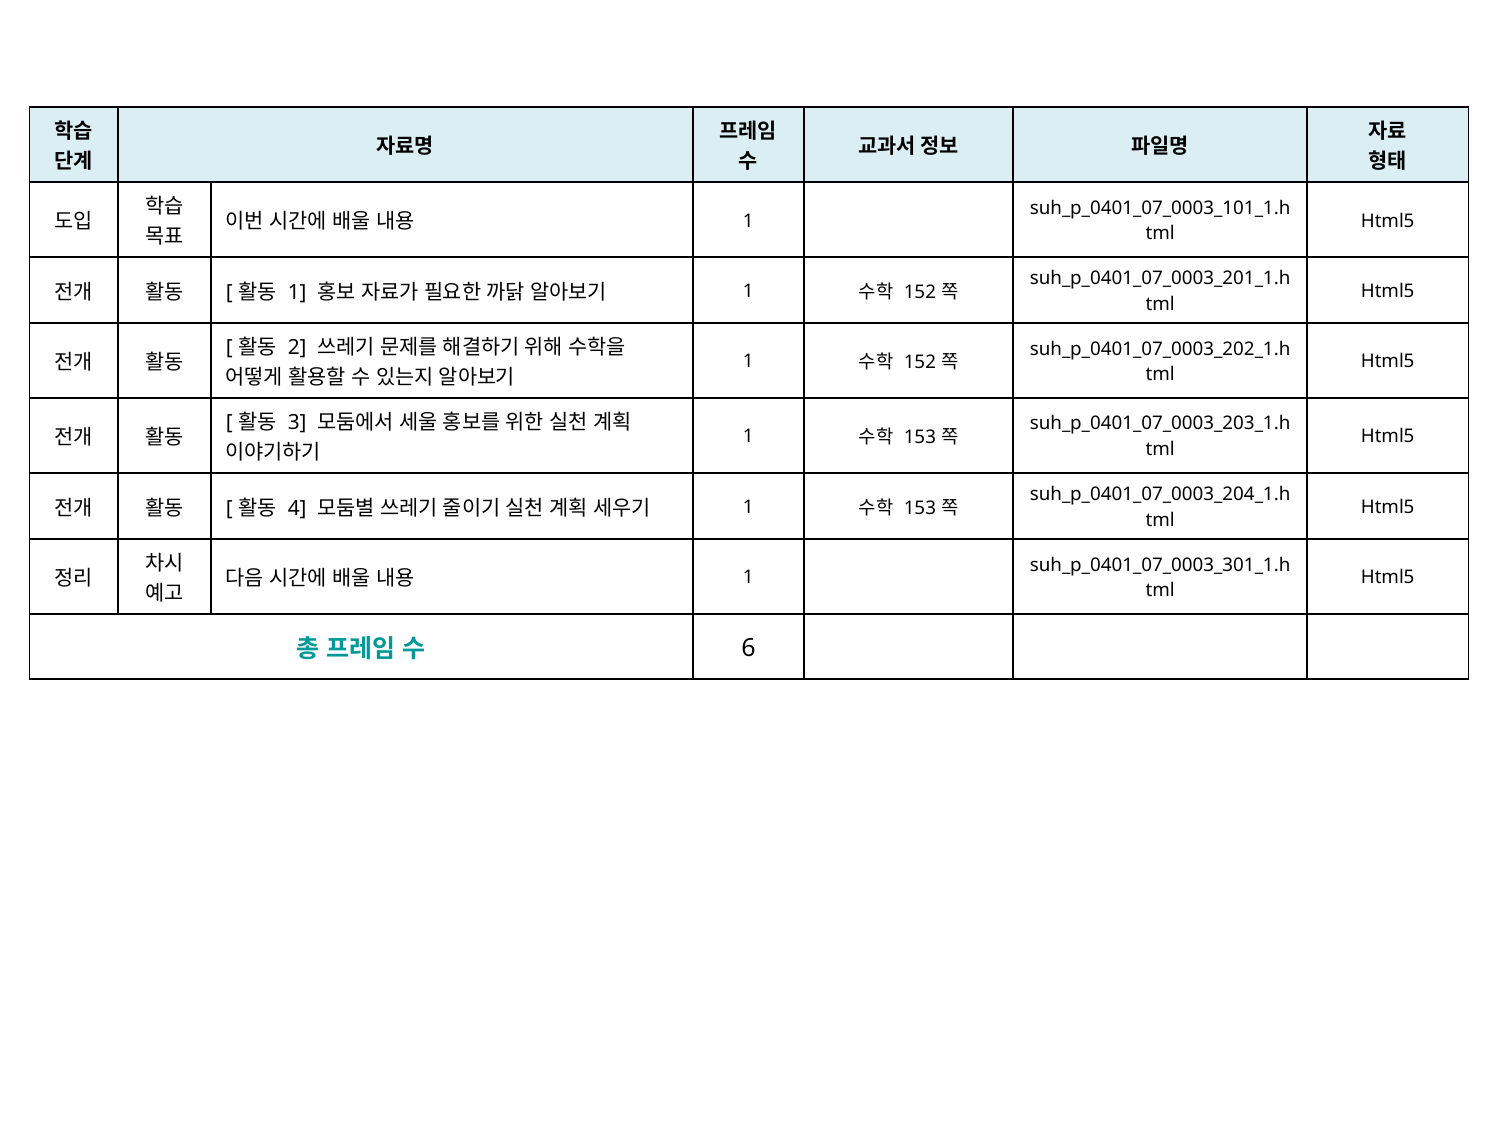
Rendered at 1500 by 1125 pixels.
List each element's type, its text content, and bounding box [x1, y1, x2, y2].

table_cell 6 [694, 615, 803, 678]
table_cell Html5 [1308, 183, 1468, 256]
table_cell 1 [694, 324, 803, 397]
table_cell [805, 183, 1012, 256]
table_cell [1014, 615, 1306, 678]
table_cell 전개 [30, 474, 117, 538]
table_cell Html5 [1308, 474, 1468, 538]
table_cell 1 [694, 183, 803, 256]
table_cell [활동 3] 모둠에서 세울 홍보를 위한 실천 계획 이야기하기 [212, 399, 692, 472]
table_cell 전개 [30, 324, 117, 397]
table_cell suh_p_0401_07_0003_204_1.html [1014, 474, 1306, 538]
table_cell 1 [694, 399, 803, 472]
table_header 교과서 정보 [805, 108, 1012, 181]
table_cell 1 [694, 540, 803, 613]
table_cell suh_p_0401_07_0003_101_1.html [1014, 183, 1306, 256]
table_cell 이번 시간에 배울 내용 [212, 183, 692, 256]
table_cell 차시 예고 [119, 540, 210, 613]
table_header 자료명 [119, 108, 692, 181]
table_cell 정리 [30, 540, 117, 613]
table_cell 총 프레임 수 [30, 615, 692, 678]
table_cell 학습 목표 [119, 183, 210, 256]
table_header 자료 형태 [1308, 108, 1468, 181]
table_cell 활동 [119, 474, 210, 538]
table_cell 1 [694, 474, 803, 538]
table_cell 활동 [119, 258, 210, 322]
table_cell Html5 [1308, 540, 1468, 613]
table_cell 수학 153쪽 [805, 399, 1012, 472]
table_cell suh_p_0401_07_0003_301_1.html [1014, 540, 1306, 613]
table_cell [805, 540, 1012, 613]
table_cell suh_p_0401_07_0003_202_1.html [1014, 324, 1306, 397]
table_cell 전개 [30, 399, 117, 472]
table_cell 전개 [30, 258, 117, 322]
table_cell 활동 [119, 324, 210, 397]
table_cell 활동 [119, 399, 210, 472]
table_cell 도입 [30, 183, 117, 256]
table_cell suh_p_0401_07_0003_203_1.html [1014, 399, 1306, 472]
table_cell 수학 152쪽 [805, 258, 1012, 322]
table_header 파일명 [1014, 108, 1306, 181]
table_cell [활동 2] 쓰레기 문제를 해결하기 위해 수학을 어떻게 활용할 수 있는지 알아보기 [212, 324, 692, 397]
table_cell 다음 시간에 배울 내용 [212, 540, 692, 613]
table_cell [활동 1] 홍보 자료가 필요한 까닭 알아보기 [212, 258, 692, 322]
table_cell [활동 4] 모둠별 쓰레기 줄이기 실천 계획 세우기 [212, 474, 692, 538]
table_cell 1 [694, 258, 803, 322]
table_header 프레임 수 [694, 108, 803, 181]
table_cell Html5 [1308, 324, 1468, 397]
table_cell 수학 152쪽 [805, 324, 1012, 397]
table_cell Html5 [1308, 399, 1468, 472]
table_cell [805, 615, 1012, 678]
table_cell suh_p_0401_07_0003_201_1.html [1014, 258, 1306, 322]
table_cell [1308, 615, 1468, 678]
table_cell Html5 [1308, 258, 1468, 322]
table_cell 수학 153쪽 [805, 474, 1012, 538]
table_header 학습 단계 [30, 108, 117, 181]
